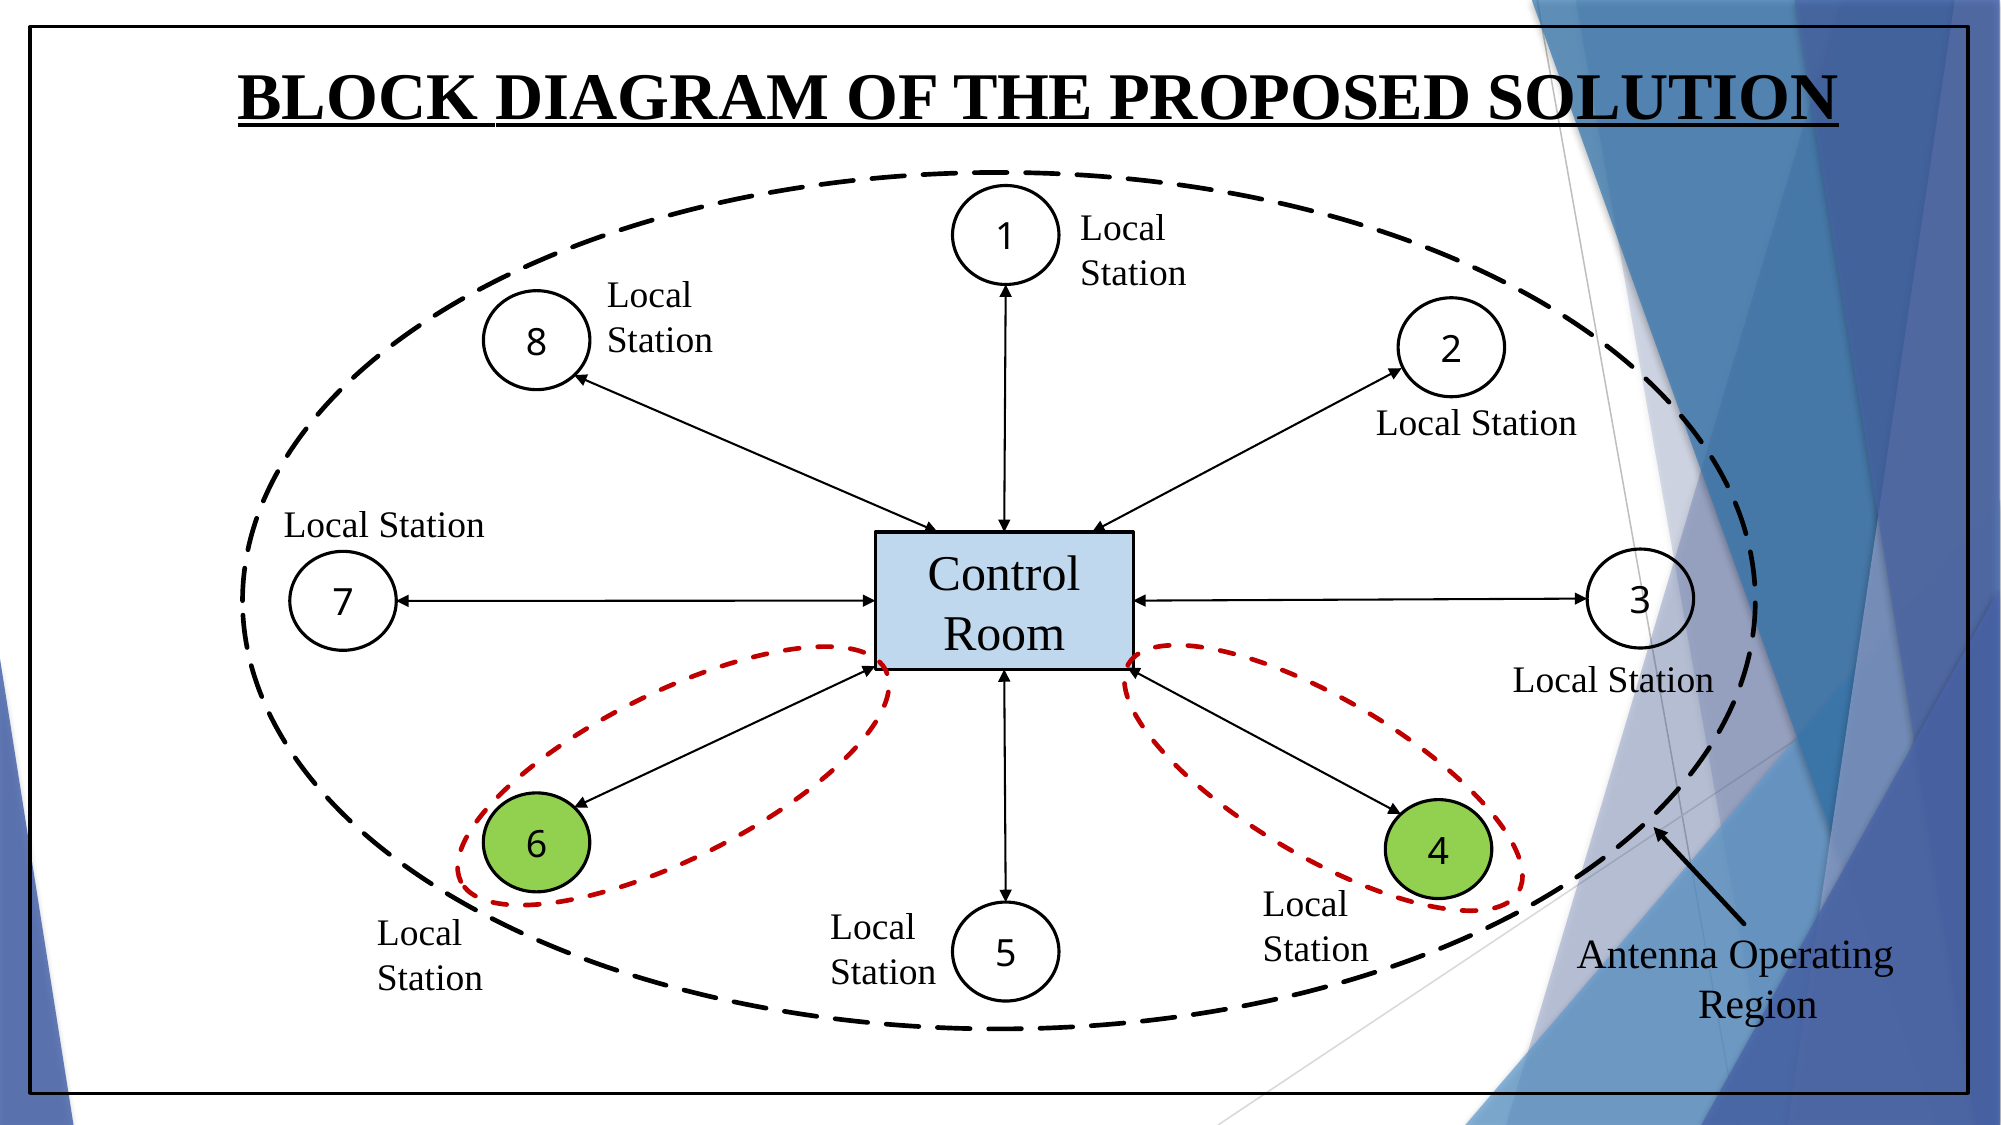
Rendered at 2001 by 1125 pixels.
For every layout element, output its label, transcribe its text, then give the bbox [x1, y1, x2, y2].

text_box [573, 665, 876, 808]
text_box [1091, 367, 1403, 533]
text_box [1247, 737, 1525, 913]
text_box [1653, 826, 1745, 925]
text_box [1126, 667, 1402, 815]
text_box [30, 26, 1968, 1094]
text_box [573, 374, 938, 533]
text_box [1003, 283, 1007, 533]
text_box Antenna Operating Region [1574, 924, 1950, 1027]
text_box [1003, 668, 1007, 903]
text_box [728, 645, 891, 716]
text_box [1124, 643, 1277, 669]
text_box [1132, 597, 1588, 602]
text_box [456, 740, 775, 907]
title BLOCK DIAGRAM OF THE PROPOSED SOLUTION [32, 14, 1970, 241]
